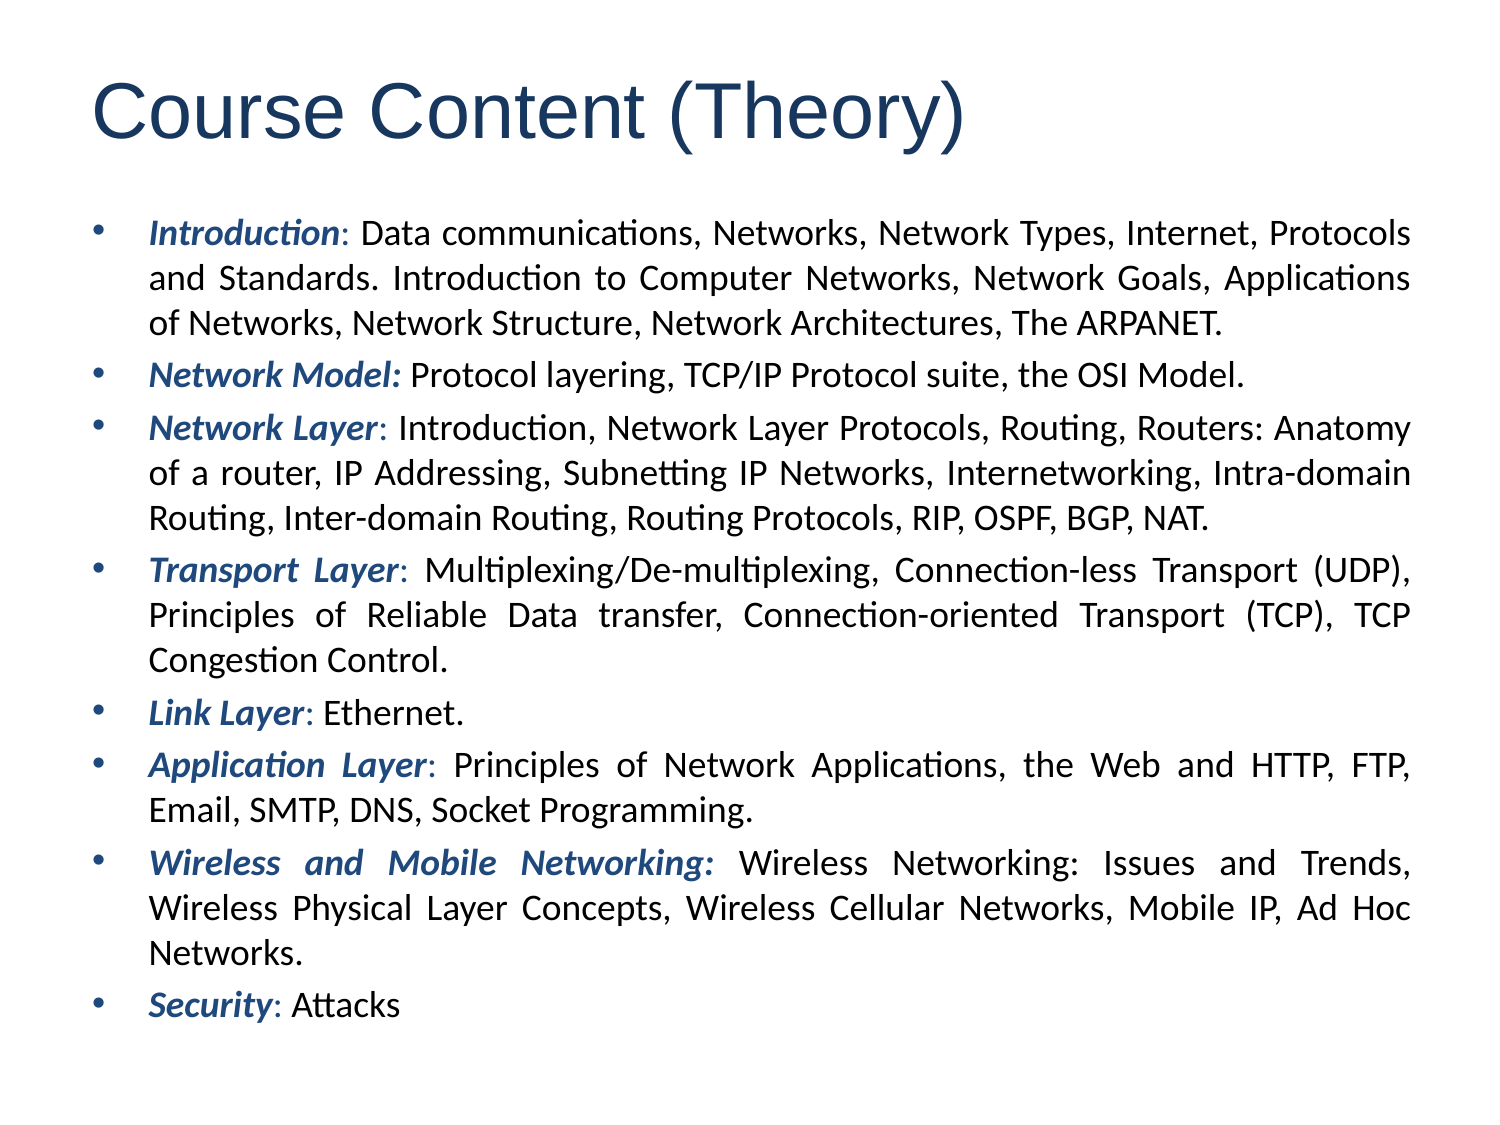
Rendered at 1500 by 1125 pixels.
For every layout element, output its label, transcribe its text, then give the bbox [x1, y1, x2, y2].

list Introduction: Data communications, Networks, Network Types, Internet, Protocols and Standards. Introduction to Computer Networks, Network Goals, Applications of Networks, Network Structure, Network Architectures, The ARPANET. Network Model: Protocol layering, TCP/IP Protocol suite, the OSI Model. Network Layer: Introduction, Network Layer Protocols, Routing, Routers: Anatomy of a router, IP Addressing, Subnetting IP Networks, Internetworking, Intra-domain Routing, Inter-domain Routing, Routing Protocols, RIP, OSPF, BGP, NAT. Transport Layer: Multiplexing/De-multiplexing, Connection-less Transport (UDP), Principles of Reliable Data transfer, Connection-oriented Transport (TCP), TCP Congestion Control. Link Layer: Ethernet. Application Layer: Principles of Network Applications, the Web and HTTP, FTP, Email, SMTP, DNS, Socket Programming. Wireless and Mobile Networking: Wireless Networking: Issues and Trends, Wireless Physical Layer Concepts, Wireless Cellular Networks, Mobile IP, Ad Hoc Networks. Security: Attacks [77, 200, 1428, 980]
title Course Content (Theory) [76, 42, 1427, 171]
